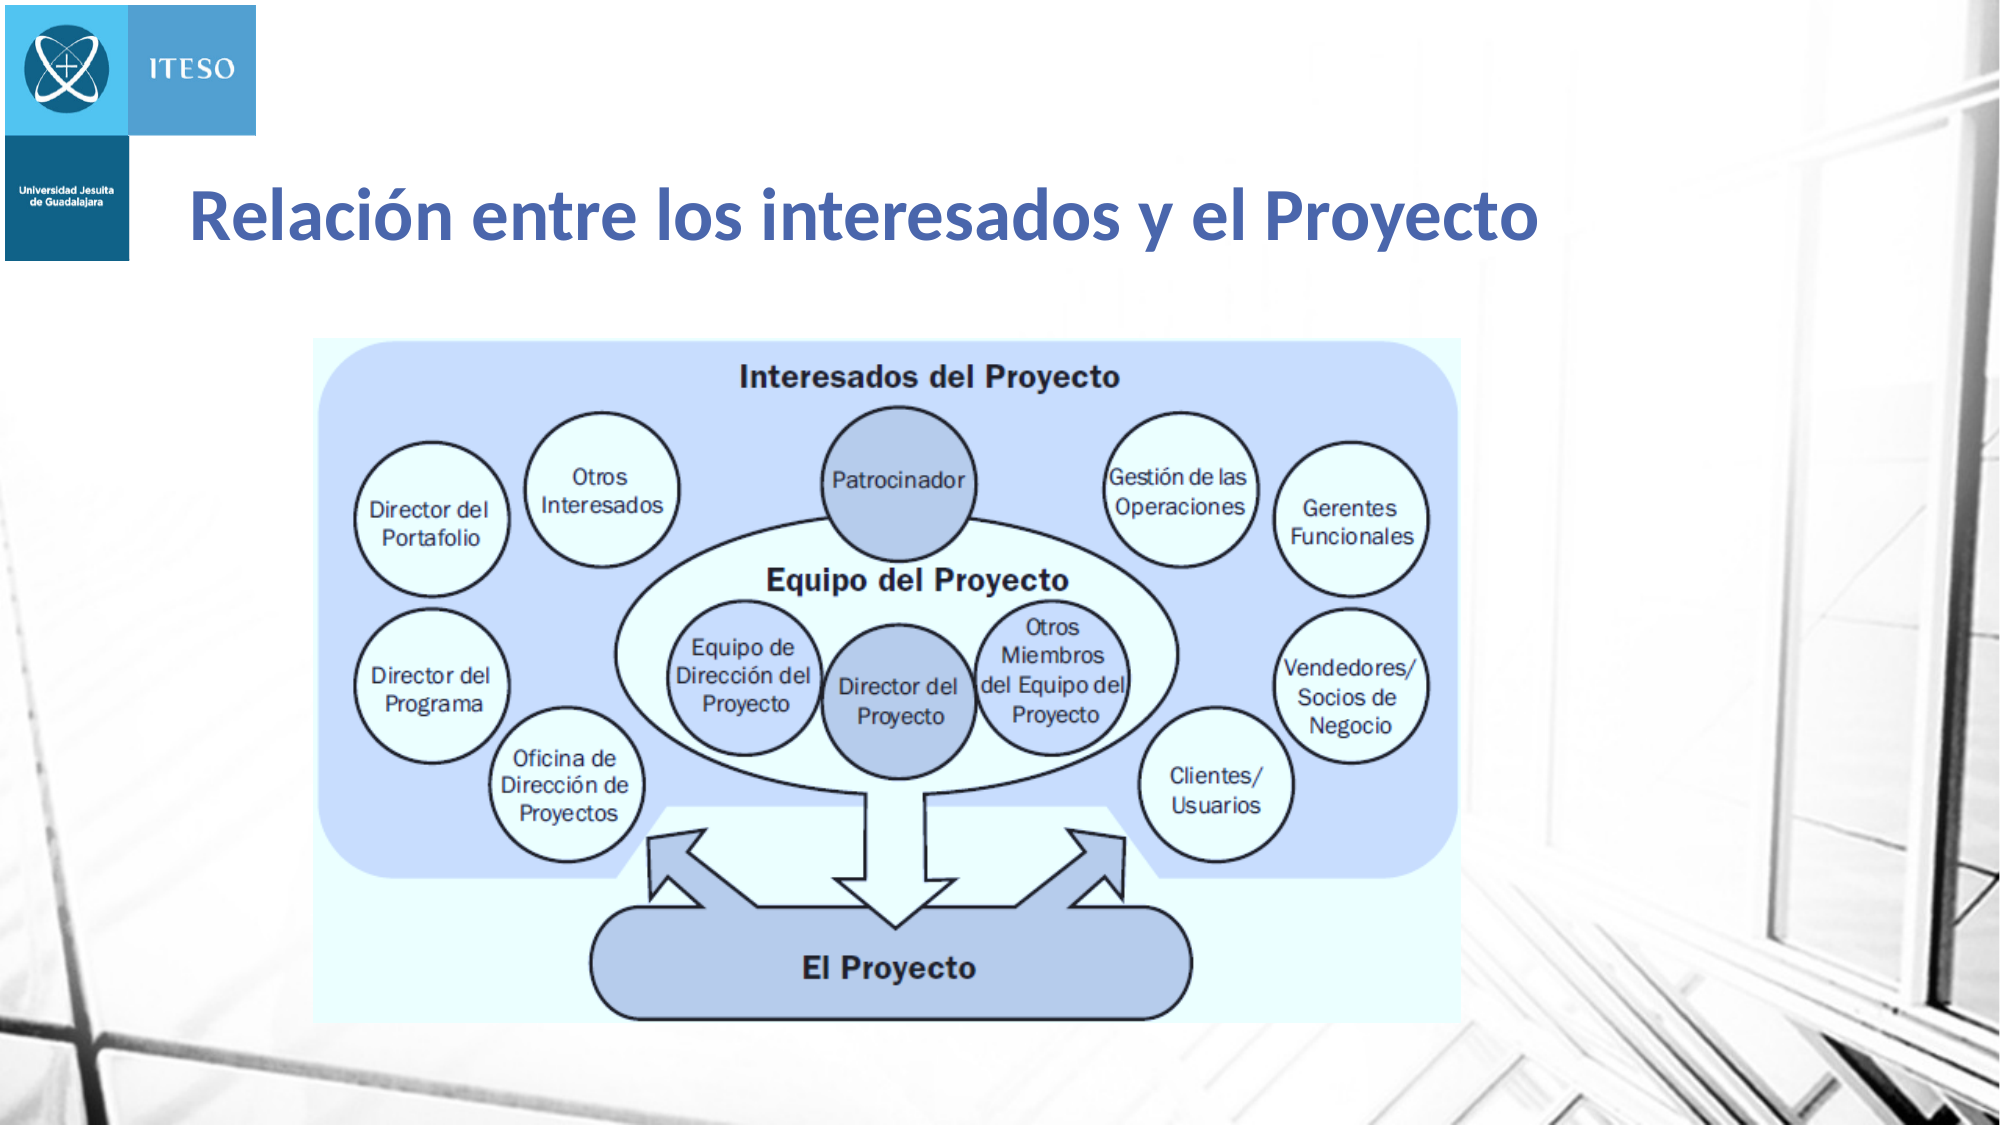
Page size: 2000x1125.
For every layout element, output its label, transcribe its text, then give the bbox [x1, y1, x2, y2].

title Relación entre los interesados y el Proyecto [174, 87, 1600, 263]
picture [0, 0, 2000, 1125]
